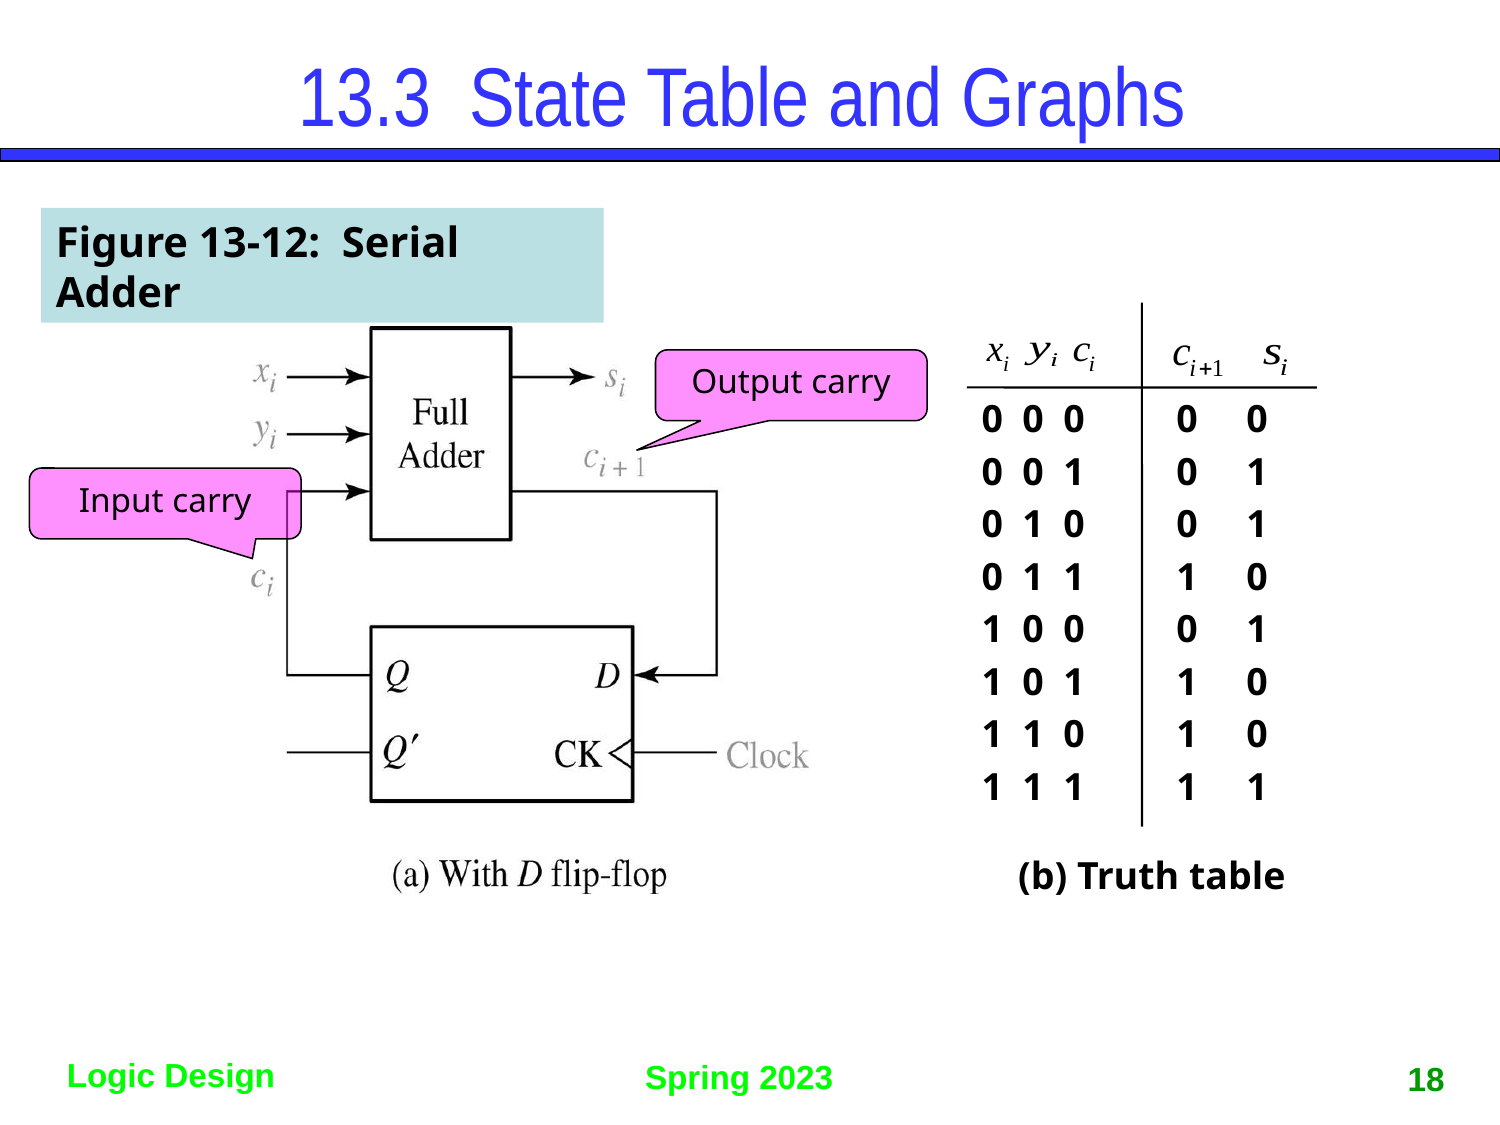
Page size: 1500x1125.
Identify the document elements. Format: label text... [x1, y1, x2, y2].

text_box Figure 13-12: Serial Adder [41, 207, 604, 323]
title 13.3 State Table and Graphs [180, 50, 1306, 138]
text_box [966, 302, 1318, 906]
picture [250, 325, 810, 894]
text_box Input carry [29, 468, 245, 557]
text_box Output carry [815, 349, 928, 421]
slide_number 18 [1369, 1034, 1483, 1107]
